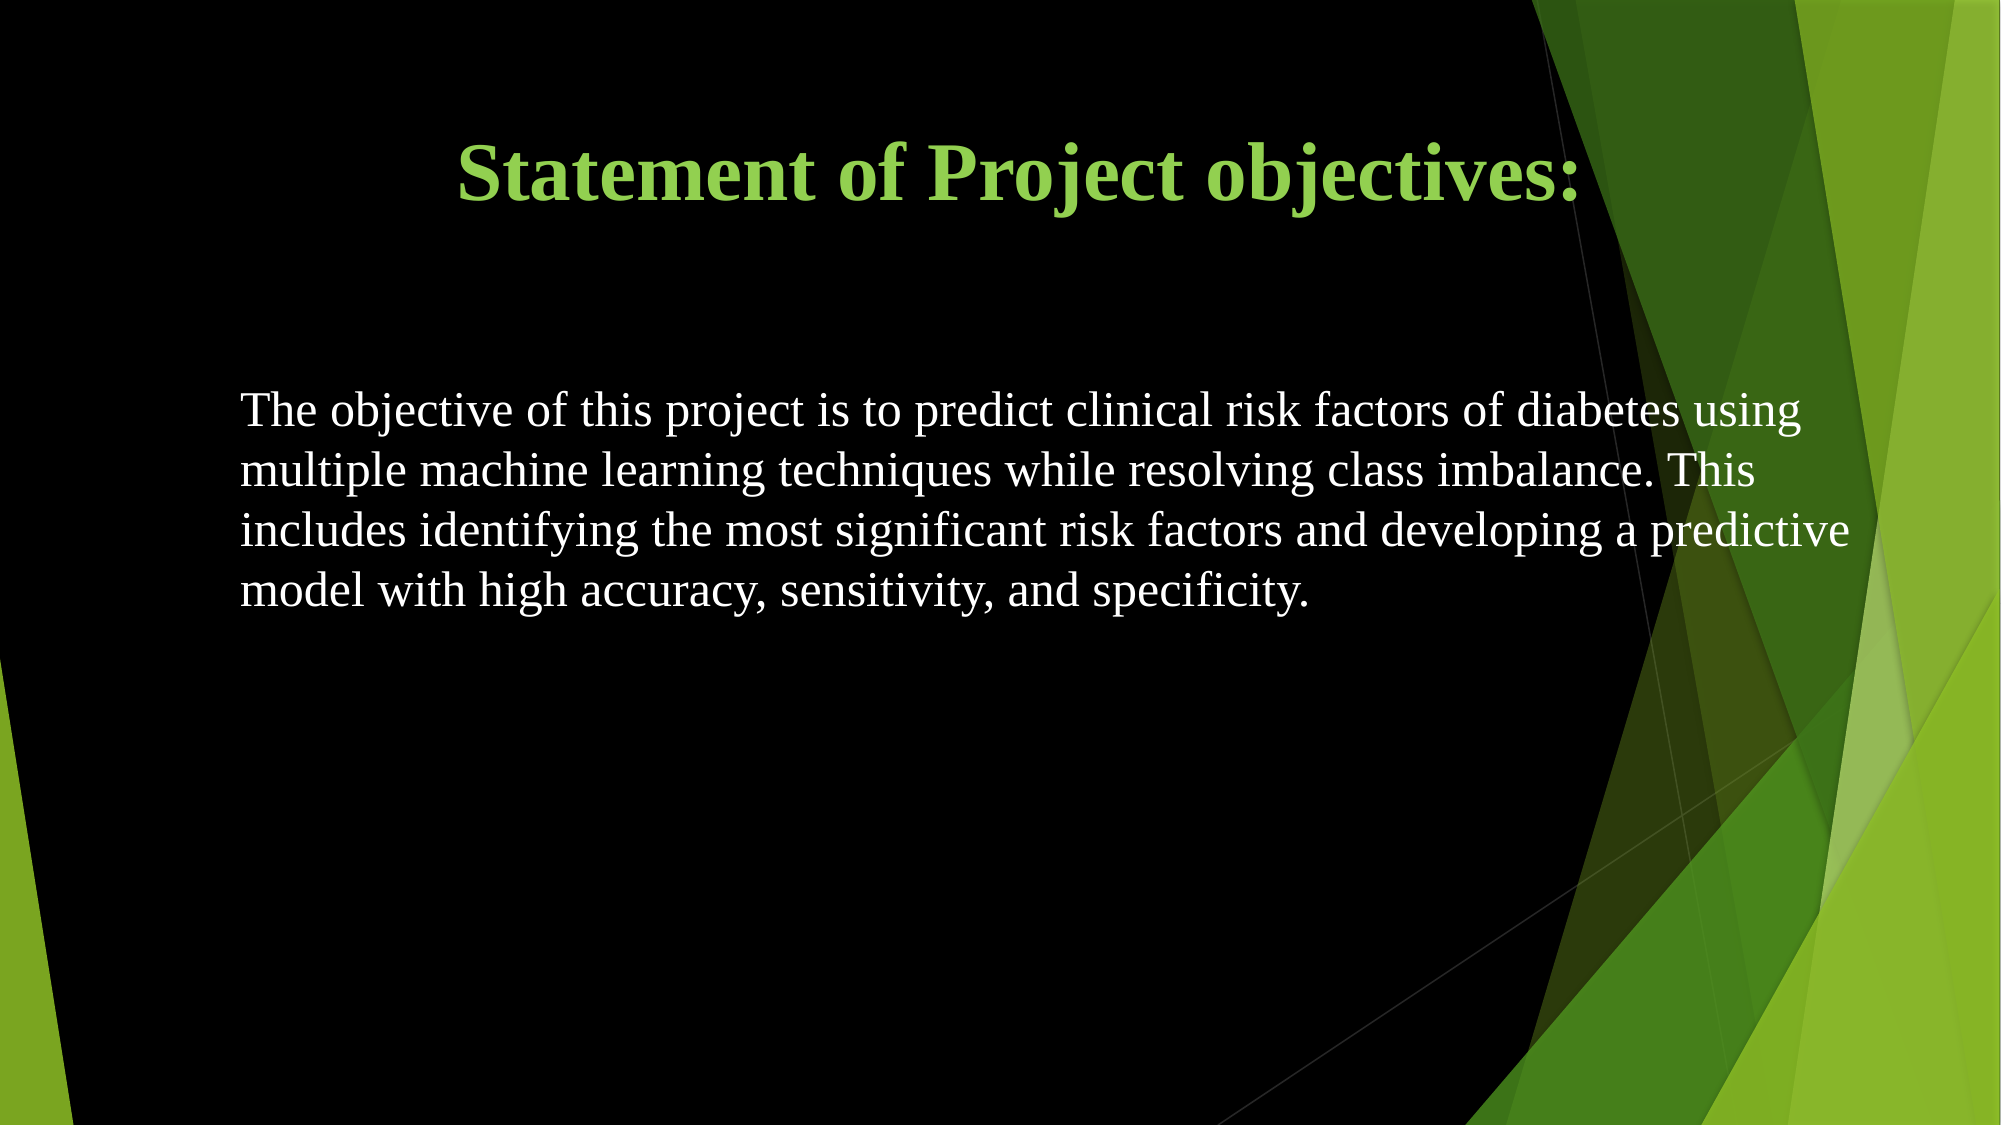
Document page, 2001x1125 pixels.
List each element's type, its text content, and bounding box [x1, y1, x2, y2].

list The objective of this project is to predict clinical risk factors of diabetes using multiple machine learning techniques while resolving class imbalance. This includes identifying the most significant risk factors and developing a predictive model with high accuracy, sensitivity, and specificity. [225, 331, 1949, 662]
title Statement of Project objectives: [209, 109, 1833, 279]
